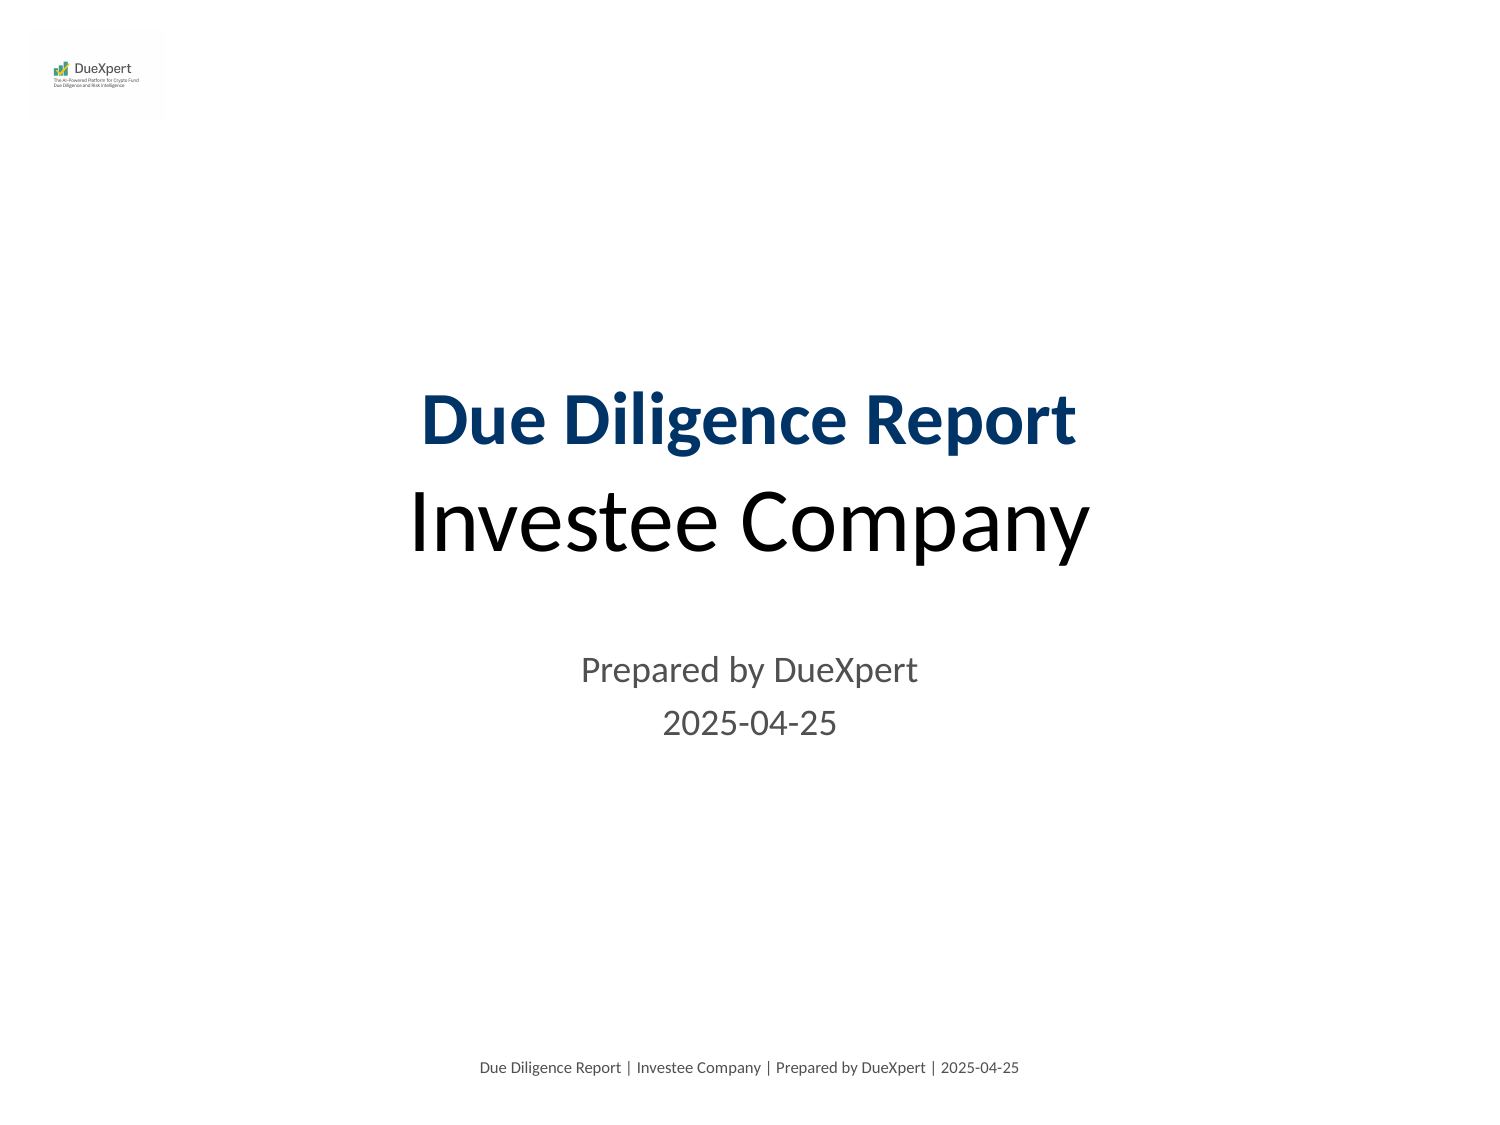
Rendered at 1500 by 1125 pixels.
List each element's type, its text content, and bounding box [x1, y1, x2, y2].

subtitle Prepared by DueXpert 2025-04-25 [225, 637, 1275, 925]
text_box Due Diligence Report | Investee Company | Prepared by DueXpert | 2025-04-25 [464, 1049, 1036, 1085]
title Due Diligence Report Investee Company [112, 349, 1388, 591]
picture [29, 29, 166, 121]
